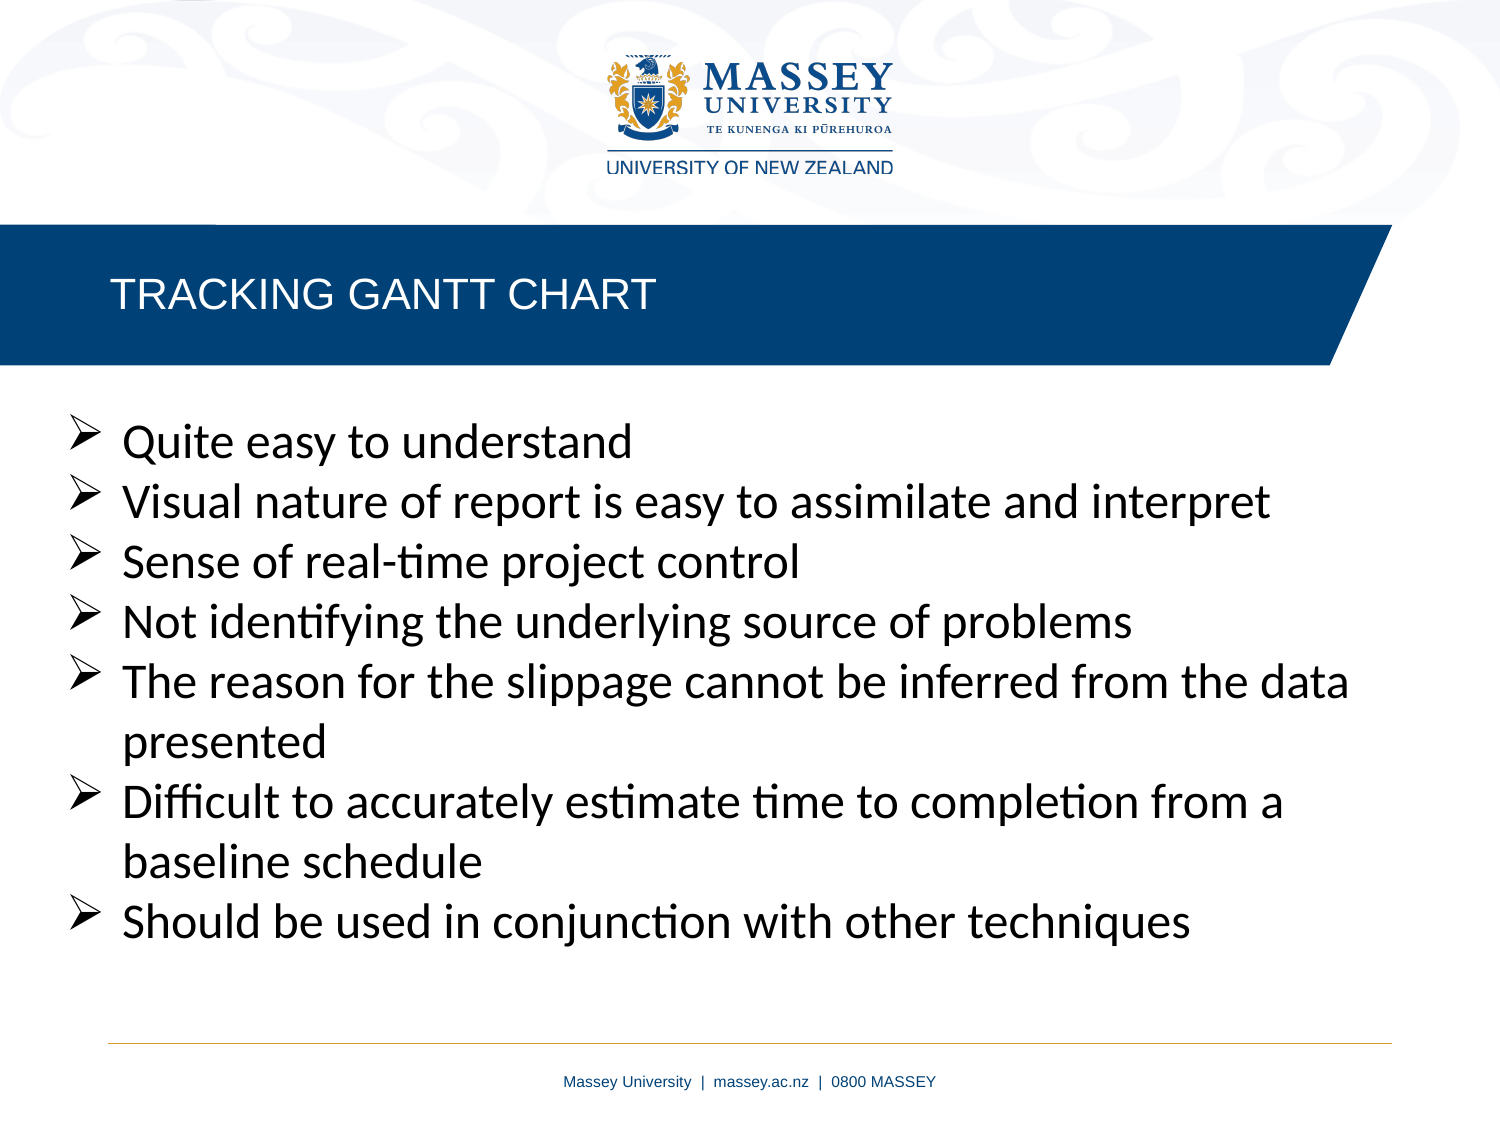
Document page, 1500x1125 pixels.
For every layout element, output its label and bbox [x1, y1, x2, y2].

list [94, 264, 1393, 322]
text_box [51, 400, 1369, 956]
